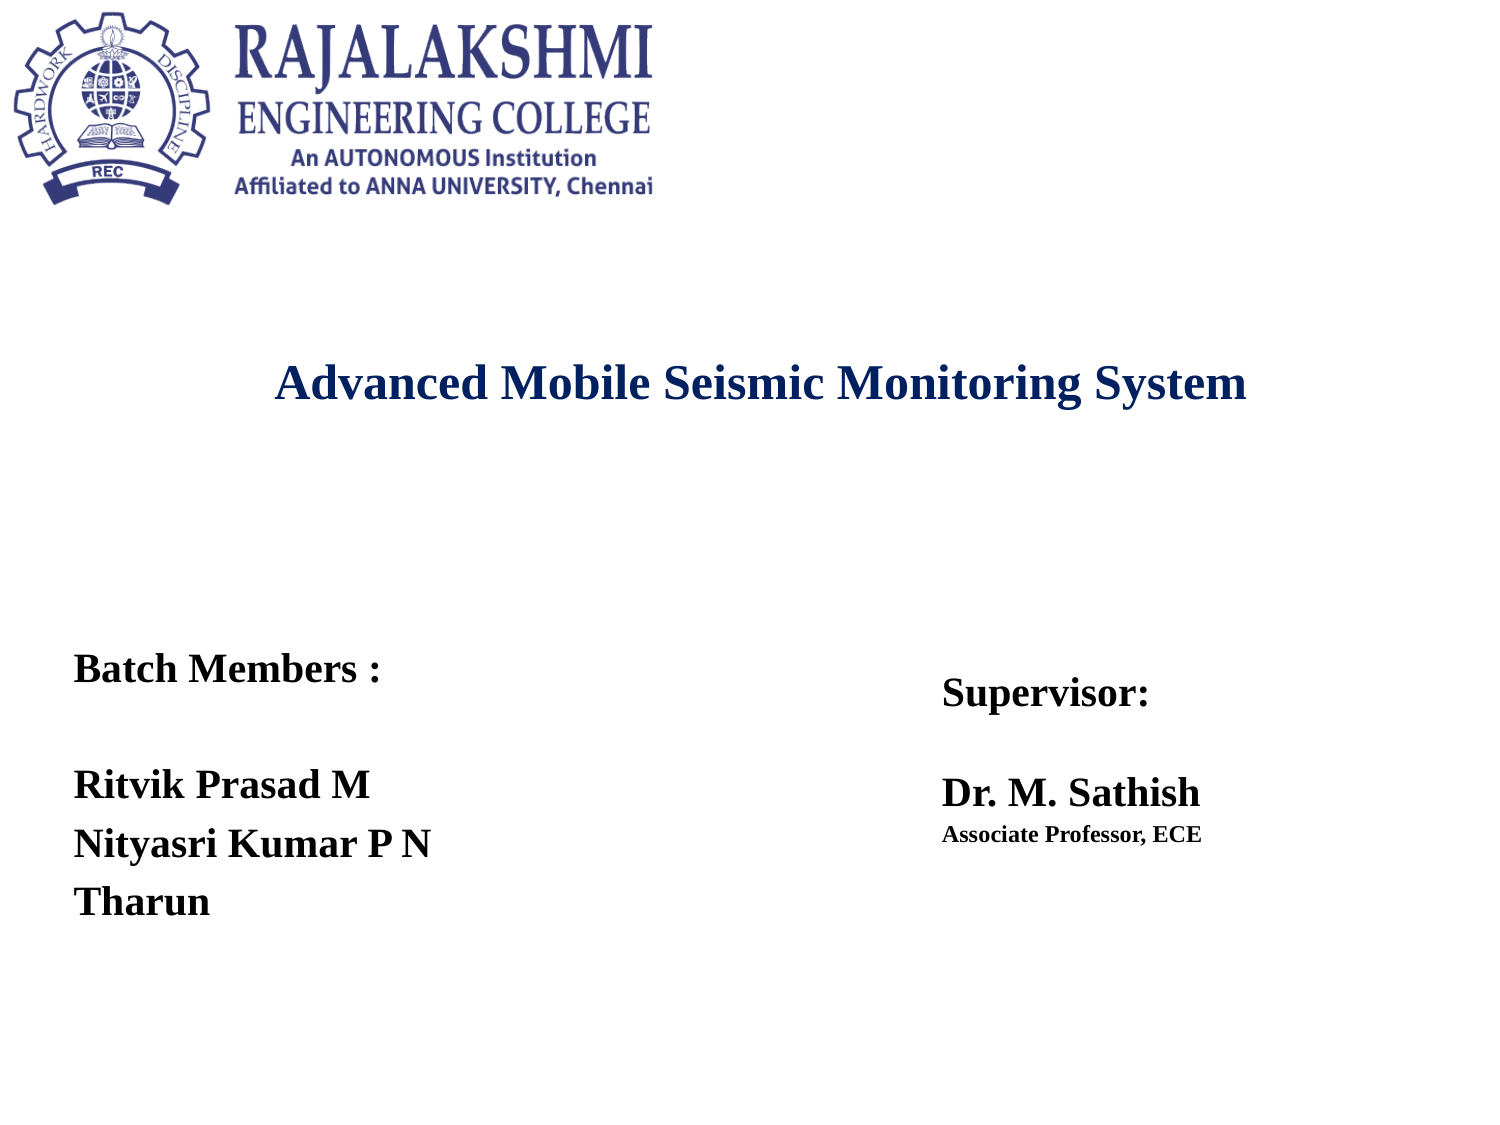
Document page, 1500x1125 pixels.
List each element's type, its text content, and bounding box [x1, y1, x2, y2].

list Batch Members : Ritvik Prasad M Nityasri Kumar P N Tharun [58, 632, 659, 1062]
text_box Supervisor: Dr. M. Sathish Associate Professor, ECE [927, 656, 1412, 1007]
title Advanced Mobile Seismic Monitoring System [110, 215, 1412, 665]
picture [0, 0, 669, 216]
